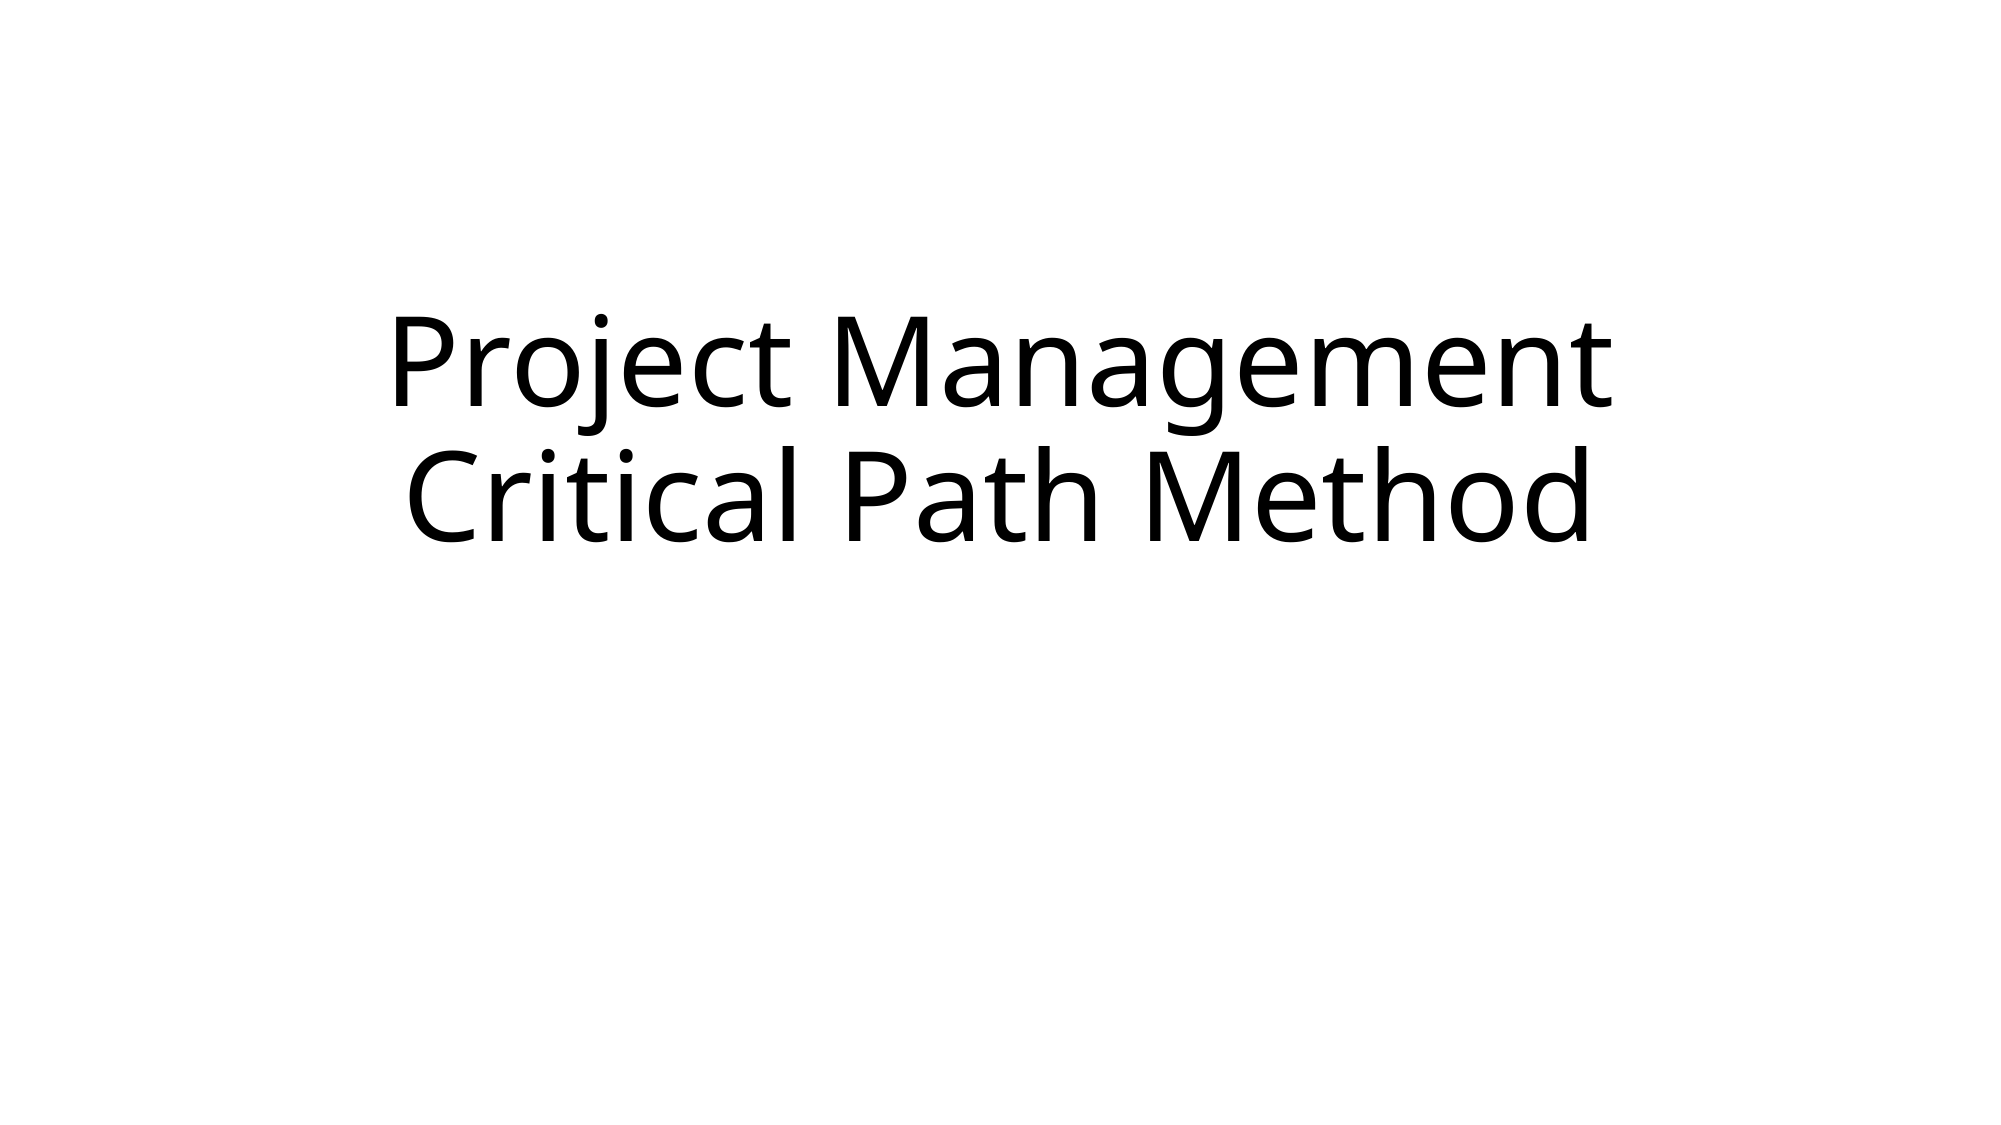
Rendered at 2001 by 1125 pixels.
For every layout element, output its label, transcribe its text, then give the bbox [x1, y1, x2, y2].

title Project Management Critical Path Method [249, 184, 1750, 576]
